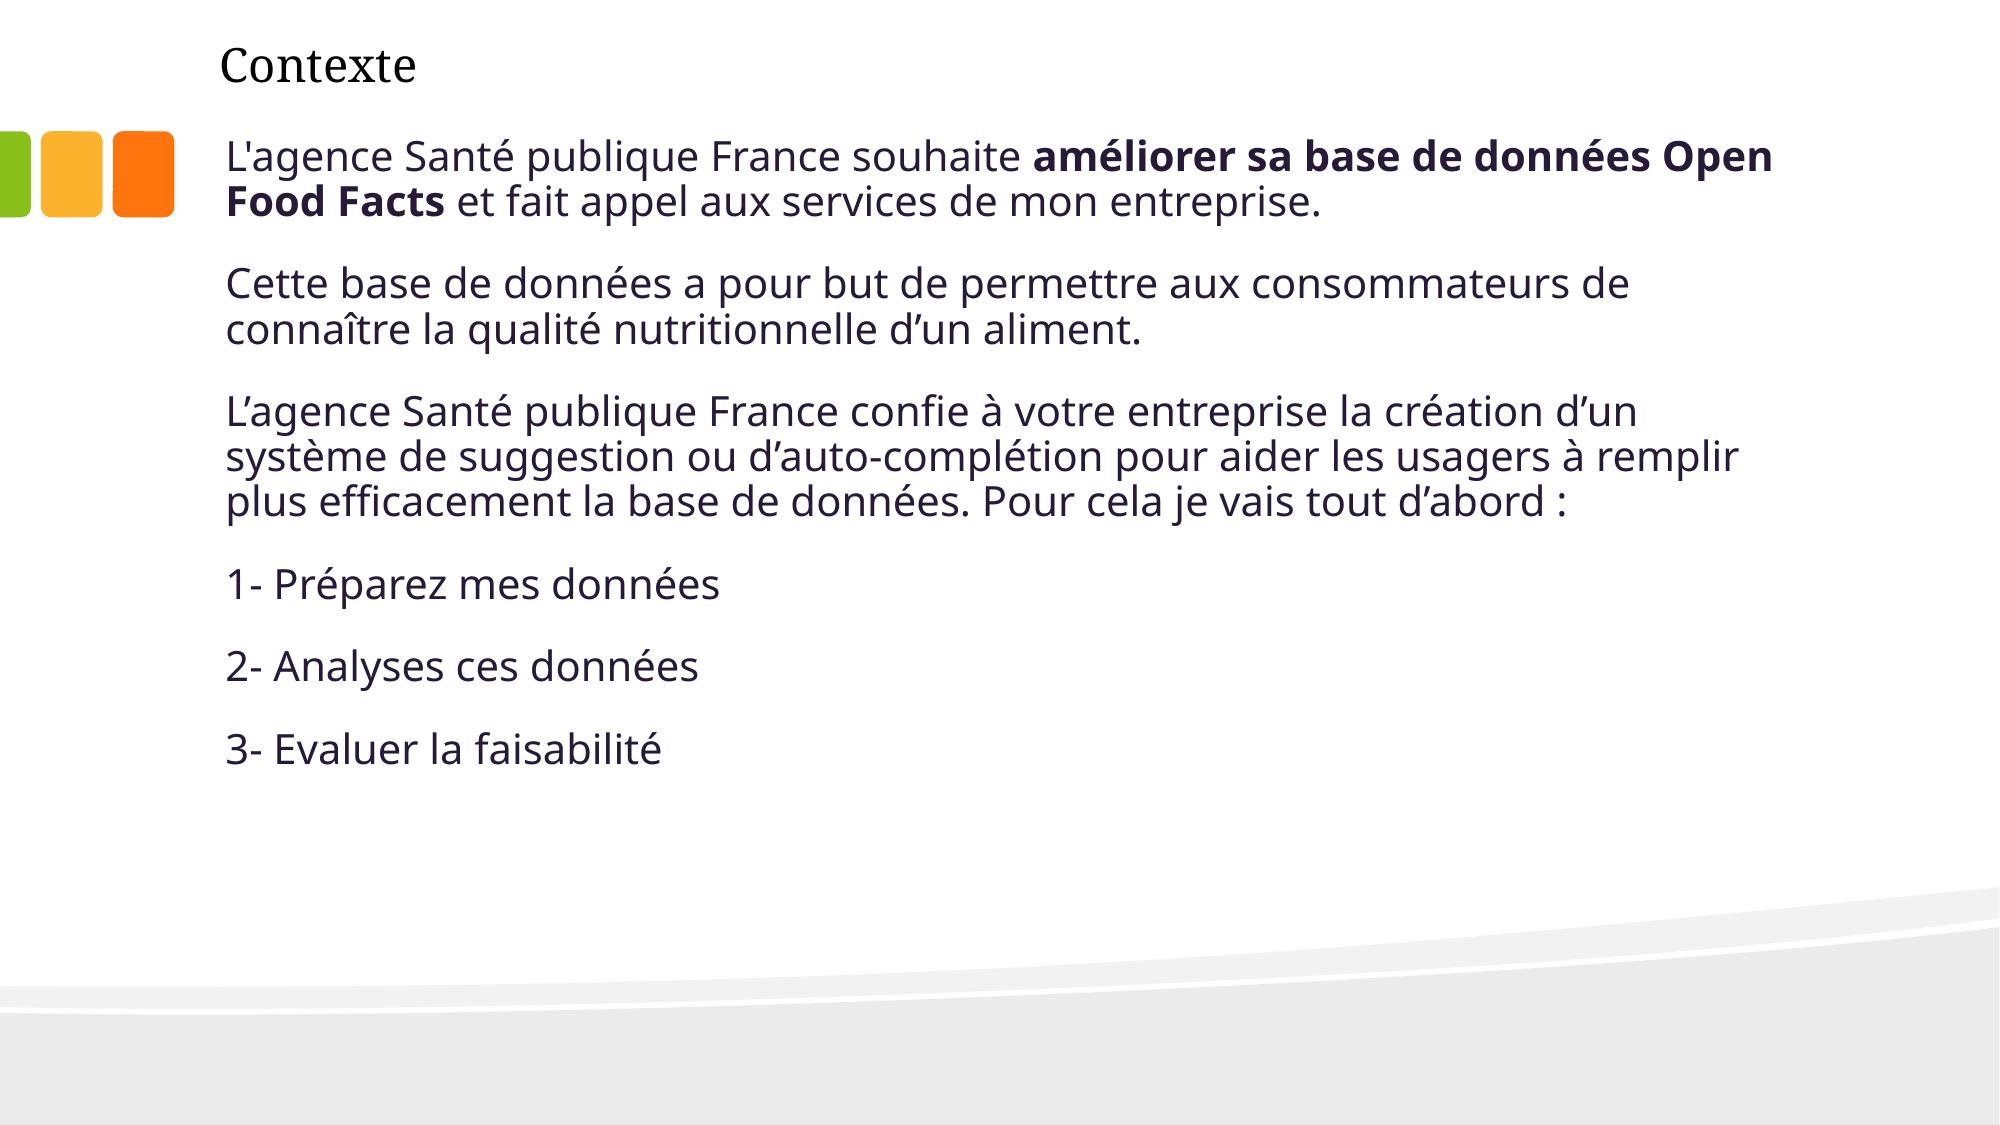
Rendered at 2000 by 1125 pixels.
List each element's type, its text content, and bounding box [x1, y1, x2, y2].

list L'agence Santé publique France souhaite améliorer sa base de données Open Food Facts et fait appel aux services de mon entreprise. Cette base de données a pour but de permettre aux consommateurs de connaître la qualité nutritionnelle d’un aliment. L’agence Santé publique France confie à votre entreprise la création d’un système de suggestion ou d’auto-complétion pour aider les usagers à remplir plus efficacement la base de données. Pour cela je vais tout d’abord : 1- Préparez mes données 2- Analyses ces données 3- Evaluer la faisabilité [205, 125, 1805, 876]
title Contexte [199, 24, 1800, 102]
